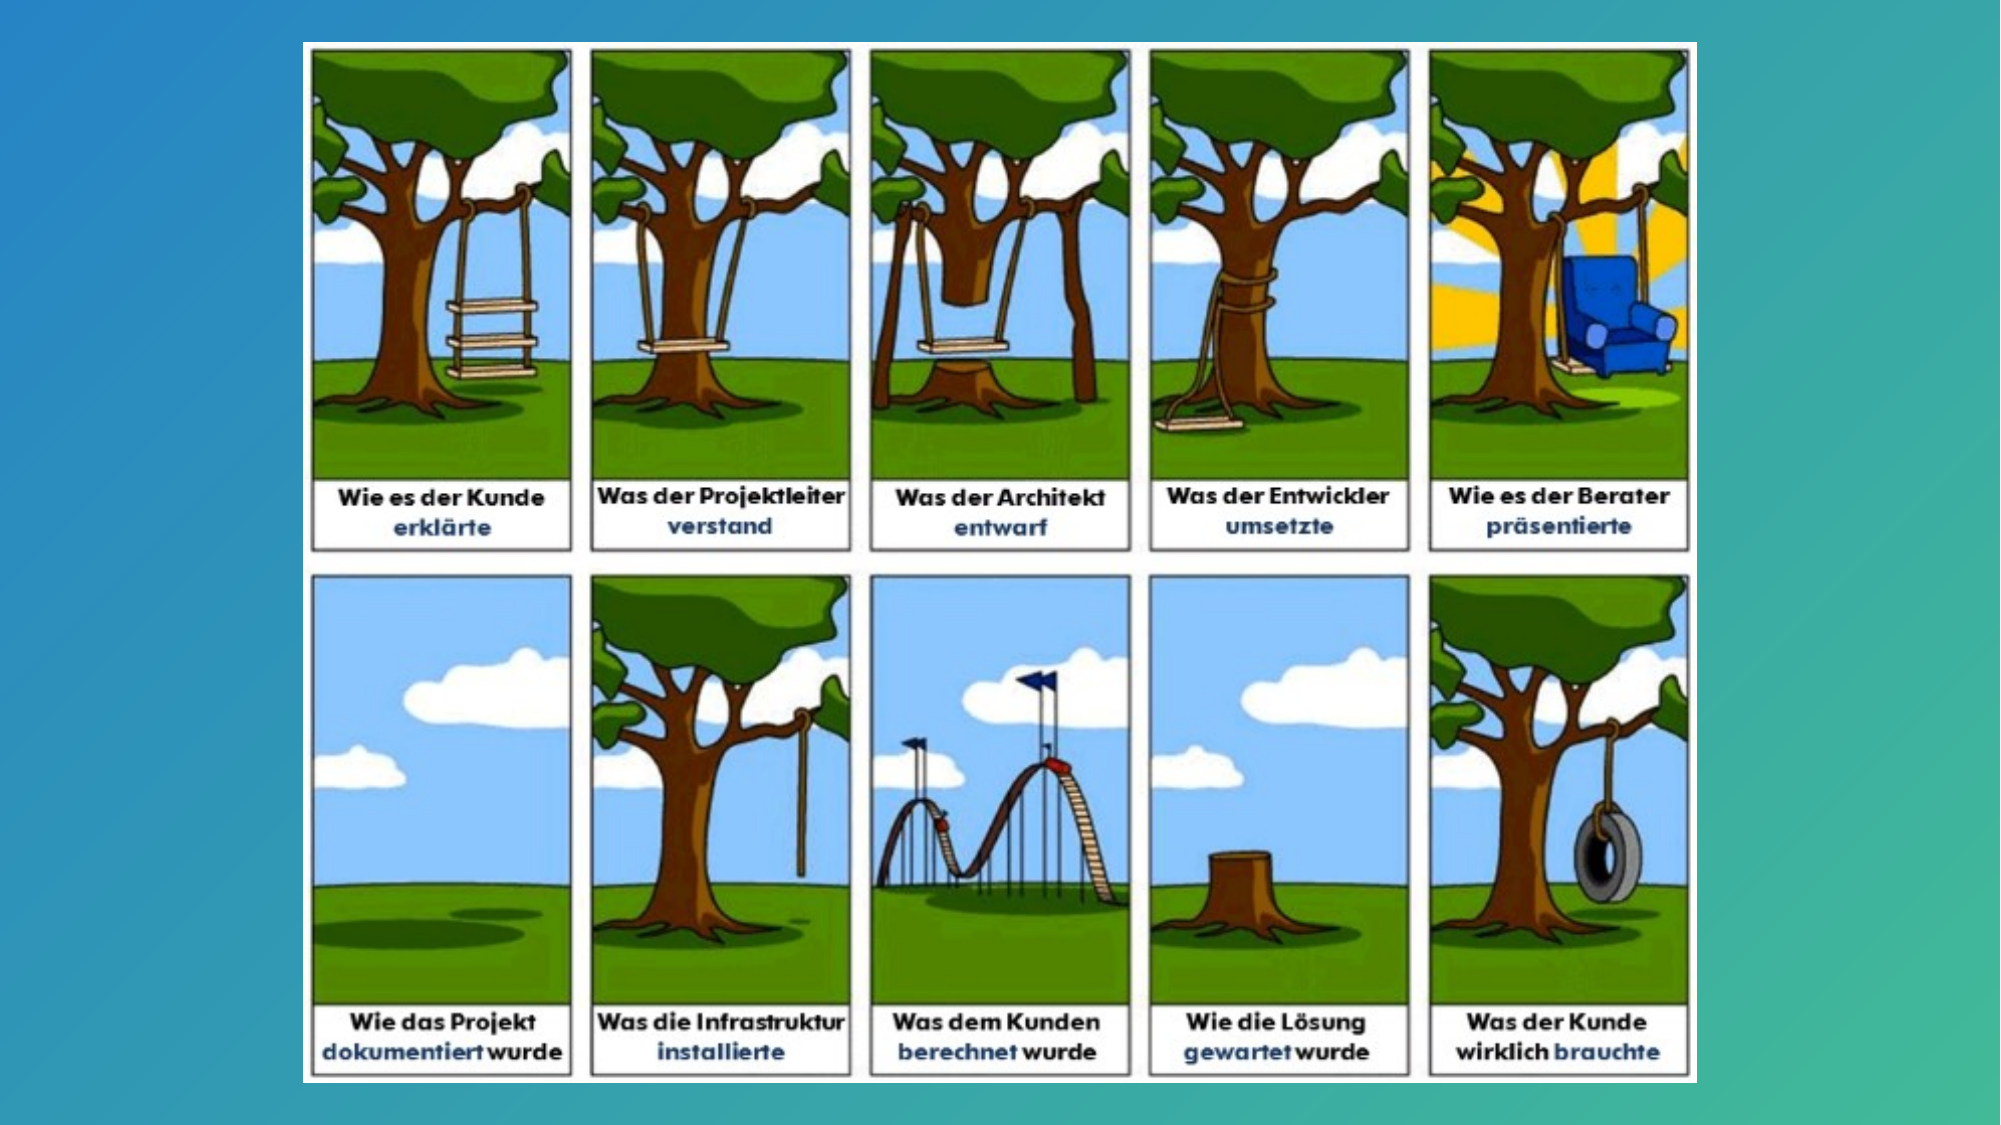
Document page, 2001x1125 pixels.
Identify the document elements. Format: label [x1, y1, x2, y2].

text_box [0, 0, 2000, 1125]
list [50, 42, 1950, 1083]
